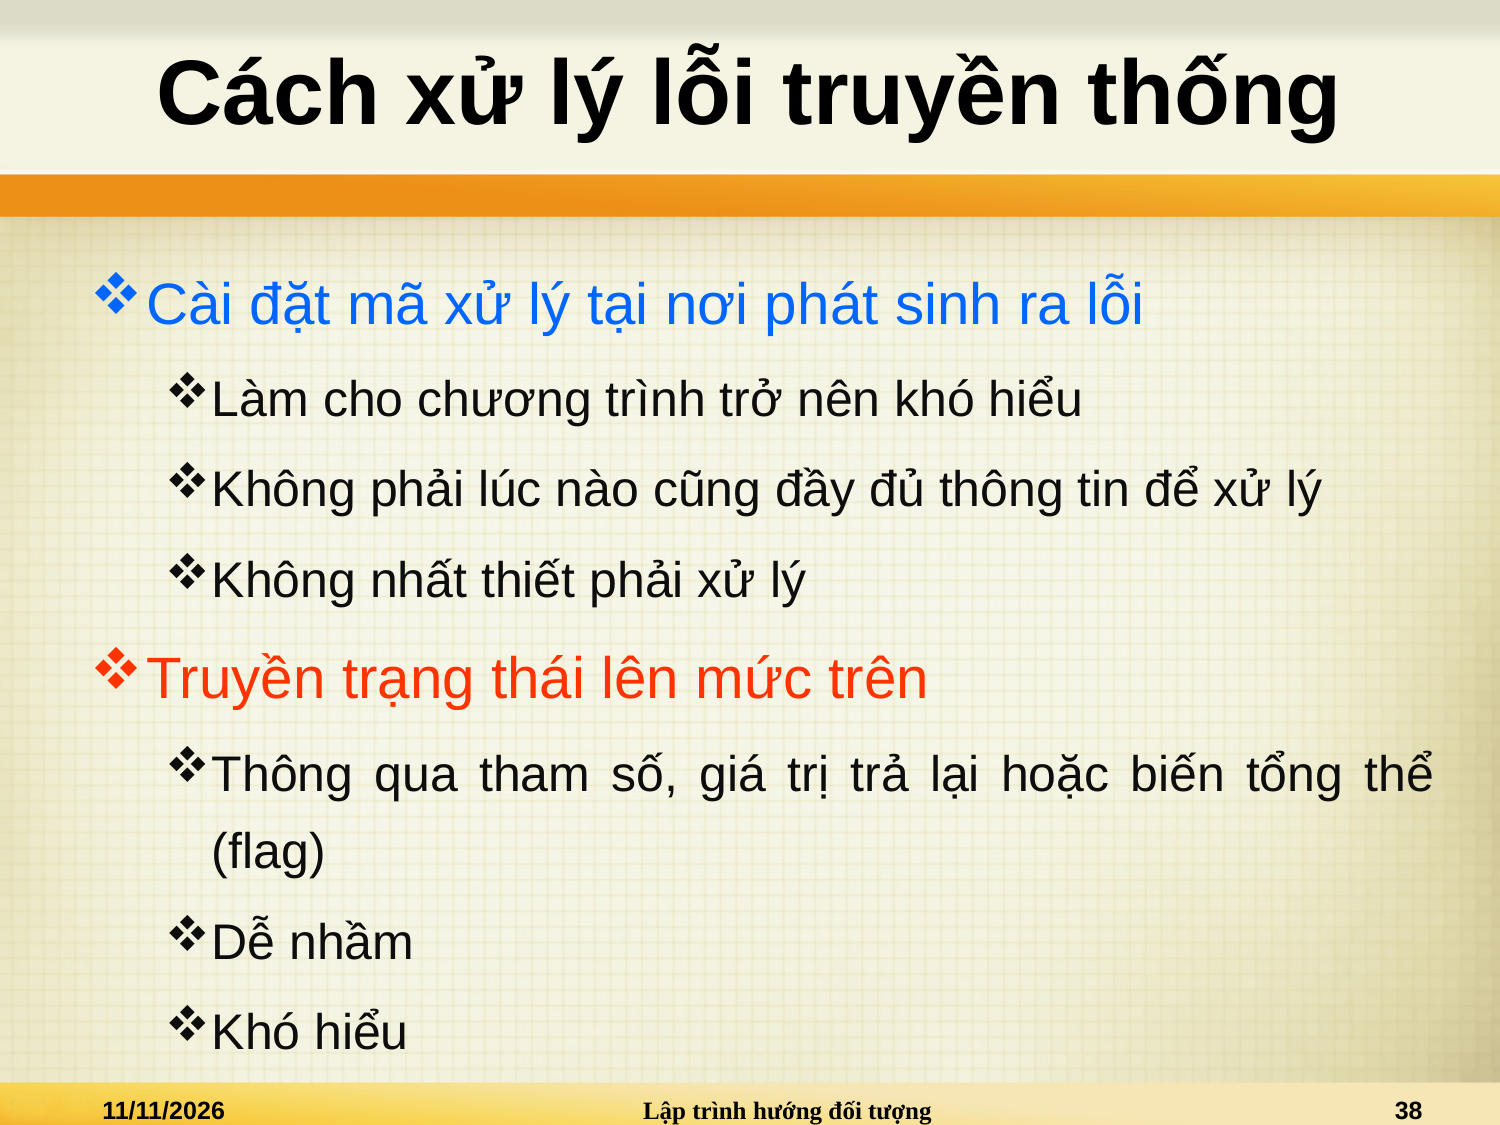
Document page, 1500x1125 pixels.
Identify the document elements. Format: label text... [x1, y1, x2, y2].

slide_number 38 [1087, 1087, 1438, 1125]
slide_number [87, 1087, 438, 1125]
footer Lập trình hướng đối tượng [549, 1087, 1025, 1125]
picture [0, 175, 1500, 1125]
title Cách xử lý lỗi truyền thống [0, 0, 1500, 175]
list Cài đặt mã xử lý tại nơi phát sinh ra lỗi Làm cho chương trình trở nên khó hiểu Không phải lúc nào cũng đầy đủ thông tin để xử lý Không nhất thiết phải xử lý Truyền trạng thái lên mức trên Thông qua tham số, giá trị trả lại hoặc biến tổng thể (flag) Dễ nhầm Khó hiểu [75, 237, 1450, 1075]
